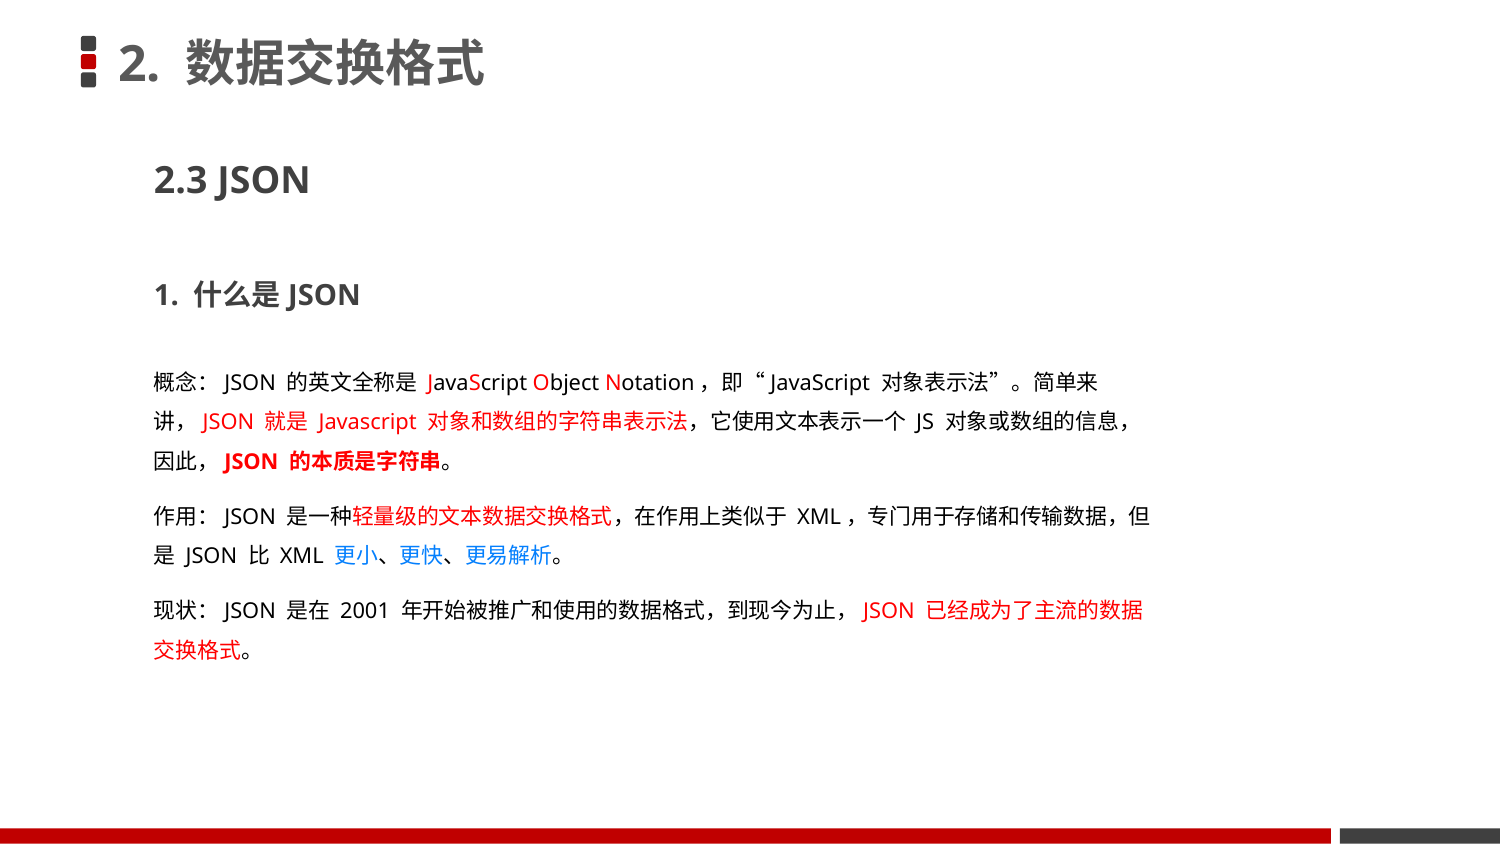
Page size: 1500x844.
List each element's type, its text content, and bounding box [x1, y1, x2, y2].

text_box 1. 什么是JSON [139, 273, 1204, 320]
list 概念：JSON 的英文全称是 JavaScript Object Notation，即“JavaScript 对象表示法”。简单来讲，JSON 就是 Javascript 对象和数组的字符串表示法，它使用文本表示一个 JS 对象或数组的信息，因此，JSON 的本质是字符串。 作用：JSON 是一种轻量级的文本数据交换格式，在作用上类似于 XML，专门用于存储和传输数据，但是 JSON 比 XML 更小、更快、更易解析。 现状：JSON 是在 2001 年开始被推广和使用的数据格式，到现今为止，JSON 已经成为了主流的数据交换格式。 [139, 348, 1178, 707]
list 2.3 JSON [139, 153, 1209, 243]
title 2. 数据交换格式 [103, 0, 1209, 130]
